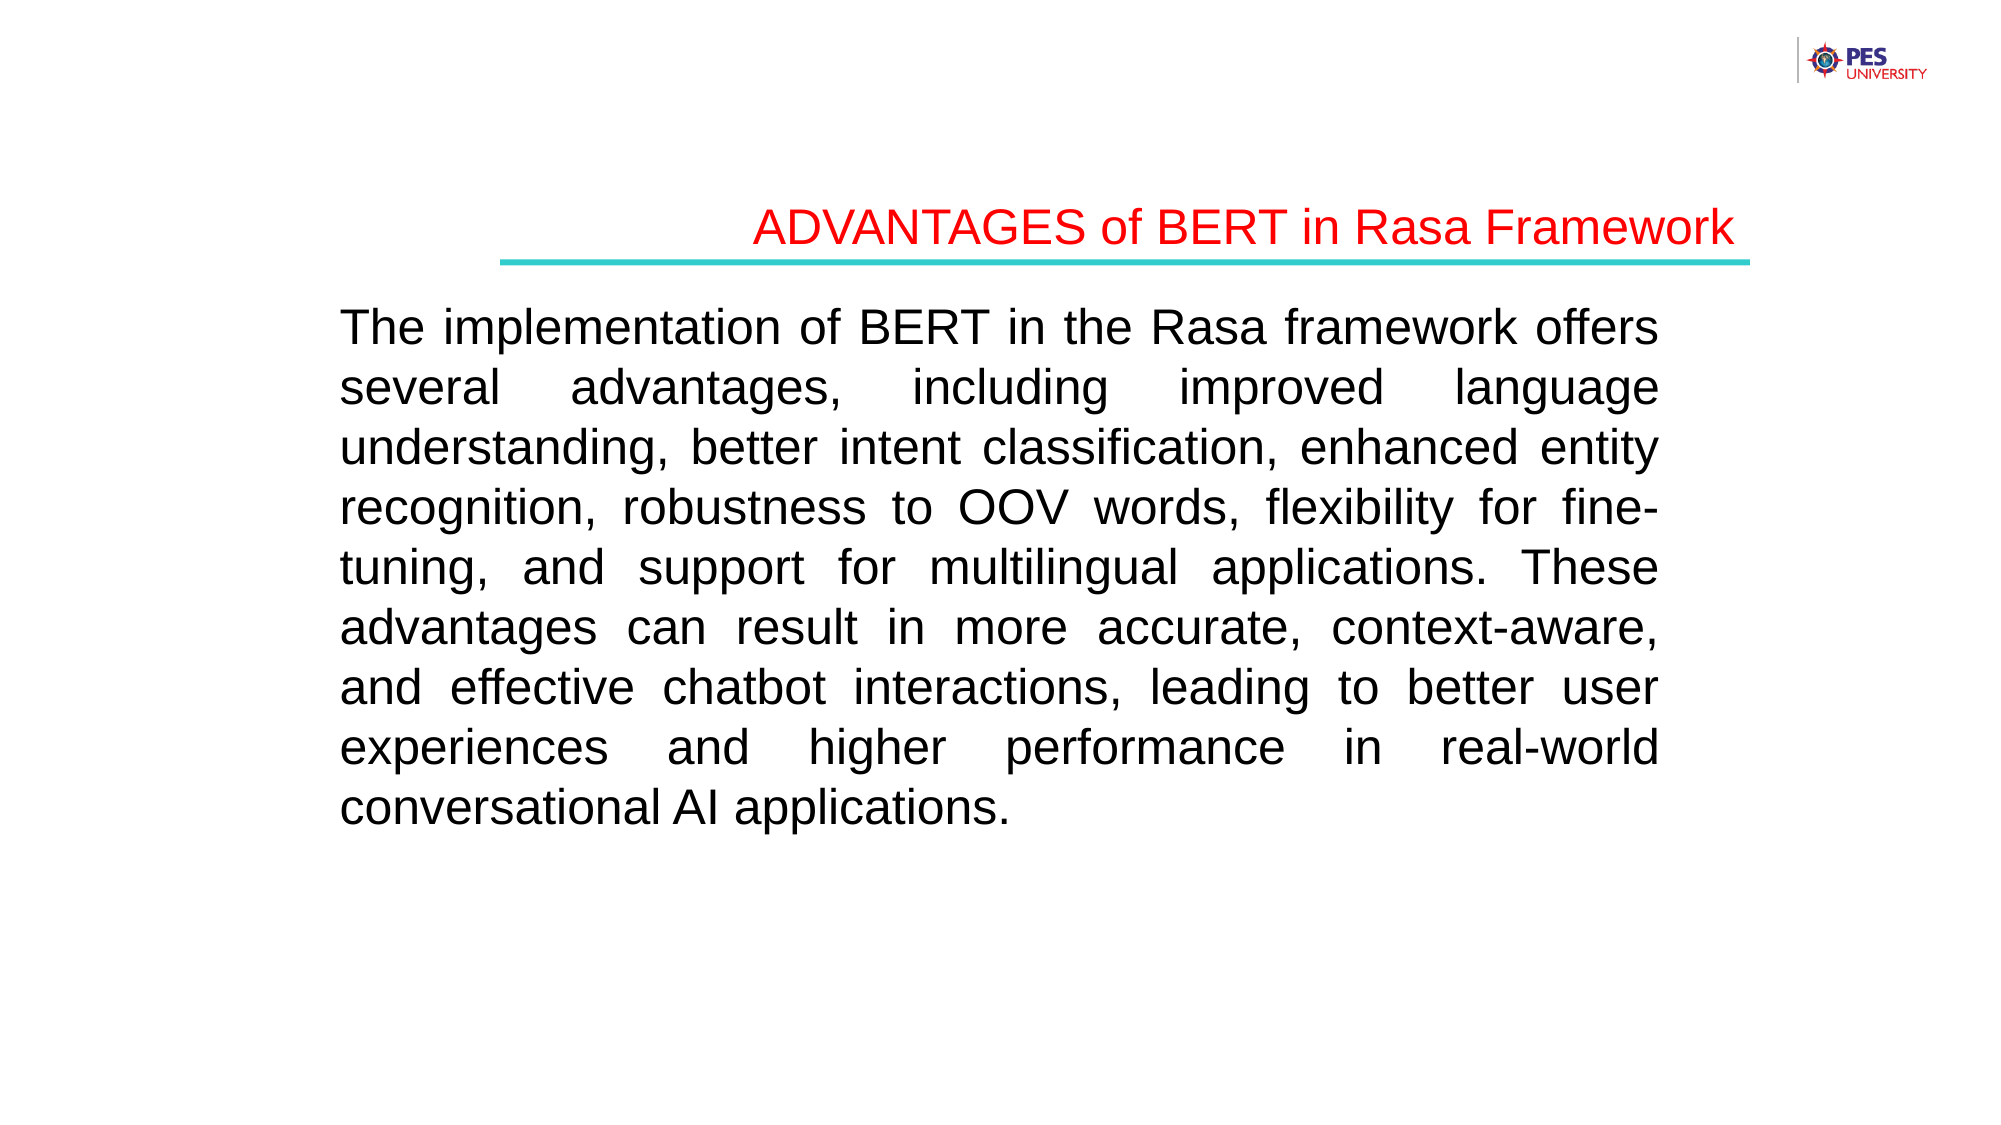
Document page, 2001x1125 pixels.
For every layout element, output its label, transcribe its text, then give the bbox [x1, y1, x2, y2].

text_box The implementation of BERT in the Rasa framework offers several advantages, including improved language understanding, better intent classification, enhanced entity recognition, robustness to OOV words, flexibility for fine-tuning, and support for multilingual applications. These advantages can result in more accurate, context-aware, and effective chatbot interactions, leading to better user experiences and higher performance in real-world conversational AI applications. [324, 287, 1675, 1063]
text_box ADVANTAGES of BERT in Rasa Framework [312, 187, 1750, 263]
picture [1806, 41, 1927, 79]
